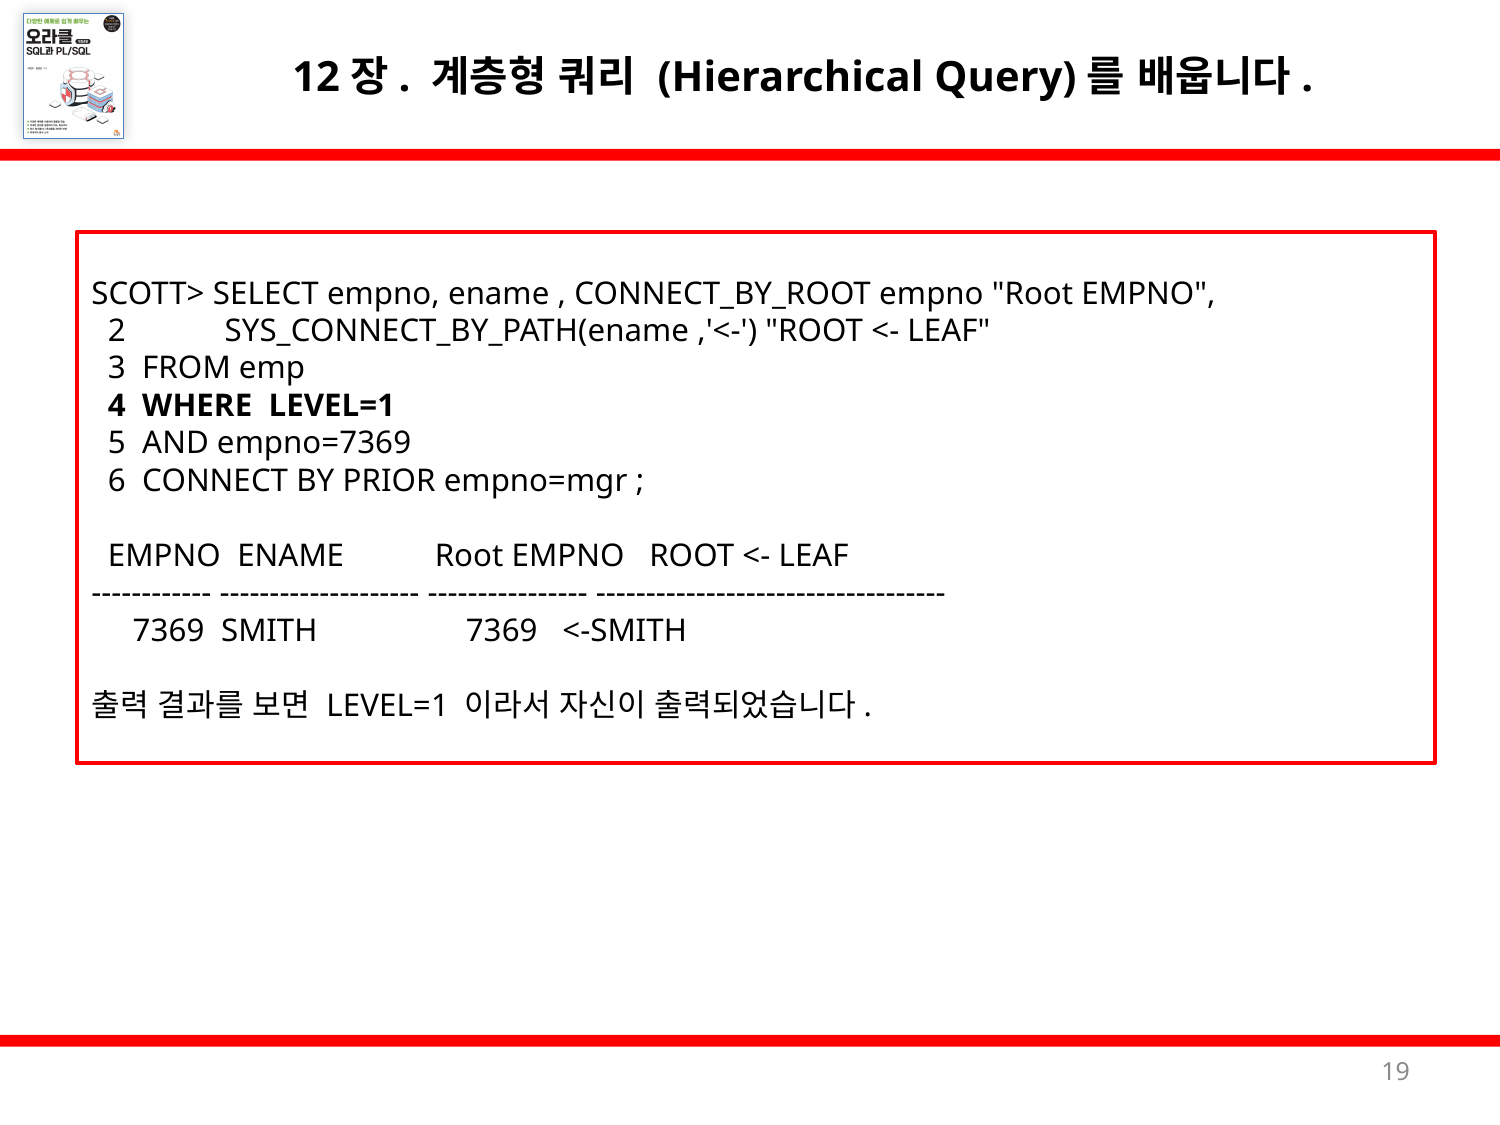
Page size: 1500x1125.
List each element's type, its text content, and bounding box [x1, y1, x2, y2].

text_box [0, 1033, 1500, 1049]
text_box SCOTT> SELECT empno, ename , CONNECT_BY_ROOT empno "Root EMPNO", 2 SYS_CONNECT_BY_PATH(ename ,'<-') "ROOT <- LEAF" 3 FROM emp 4 WHERE LEVEL=1 5 AND empno=7369 6 CONNECT BY PRIOR empno=mgr ; EMPNO ENAME Root EMPNO ROOT <- LEAF ------------ -------------------- ---------------- ----------------------------------- 7369 SMITH 7369 <-SMITH 출력 결과를 보면 LEVEL=1 이라서 자신이 출력되었습니다. [75, 230, 1437, 765]
picture [23, 13, 125, 140]
slide_number 19 [1074, 1042, 1425, 1103]
text_box 12장. 계층형 쿼리 (Hierarchical Query)를 배웁니다. [275, 0, 1319, 151]
text_box [0, 147, 1500, 163]
